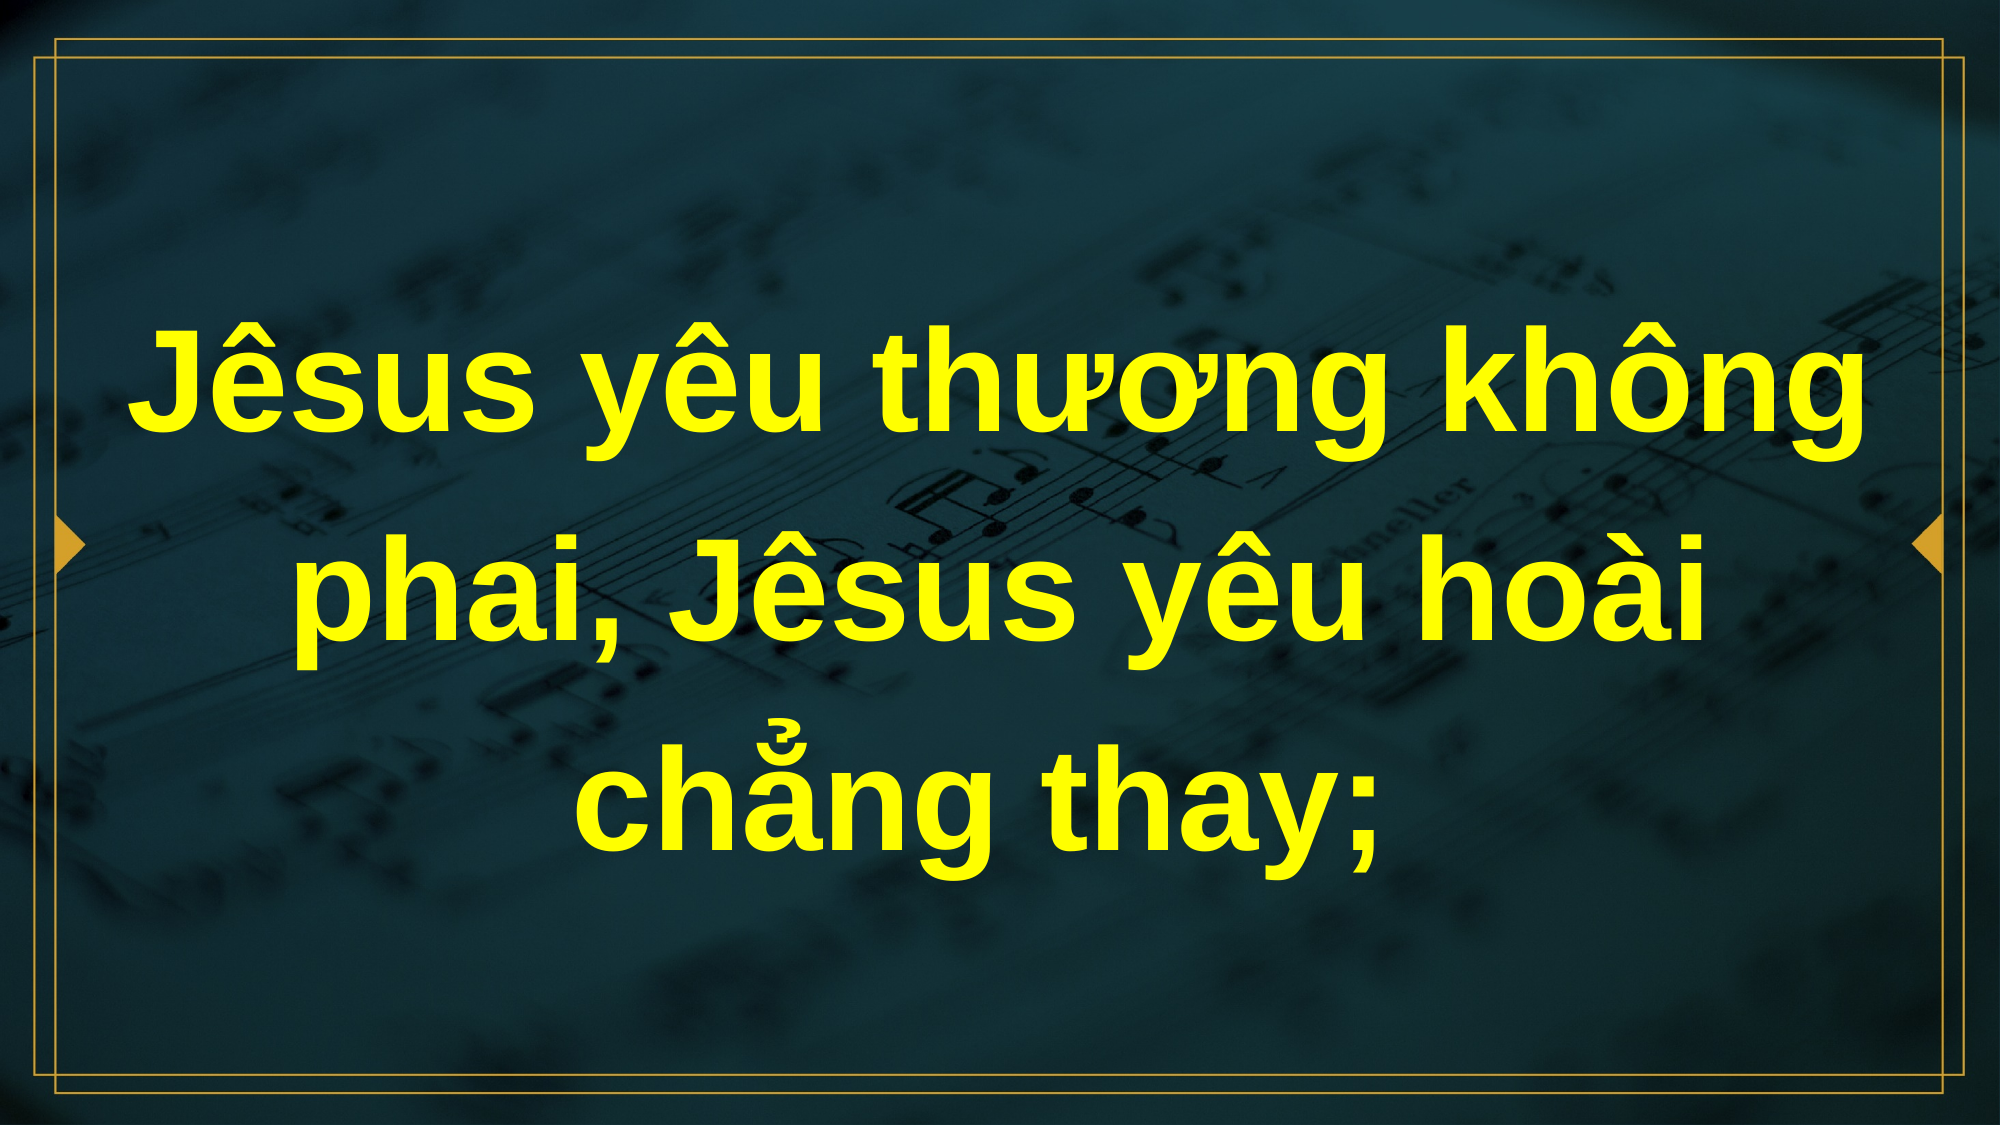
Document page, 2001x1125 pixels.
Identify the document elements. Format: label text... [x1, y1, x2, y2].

picture [0, 0, 2000, 1125]
title Jêsus yêu thương không phai, Jêsus yêu hoài chẳng thay; [55, 53, 1945, 1077]
